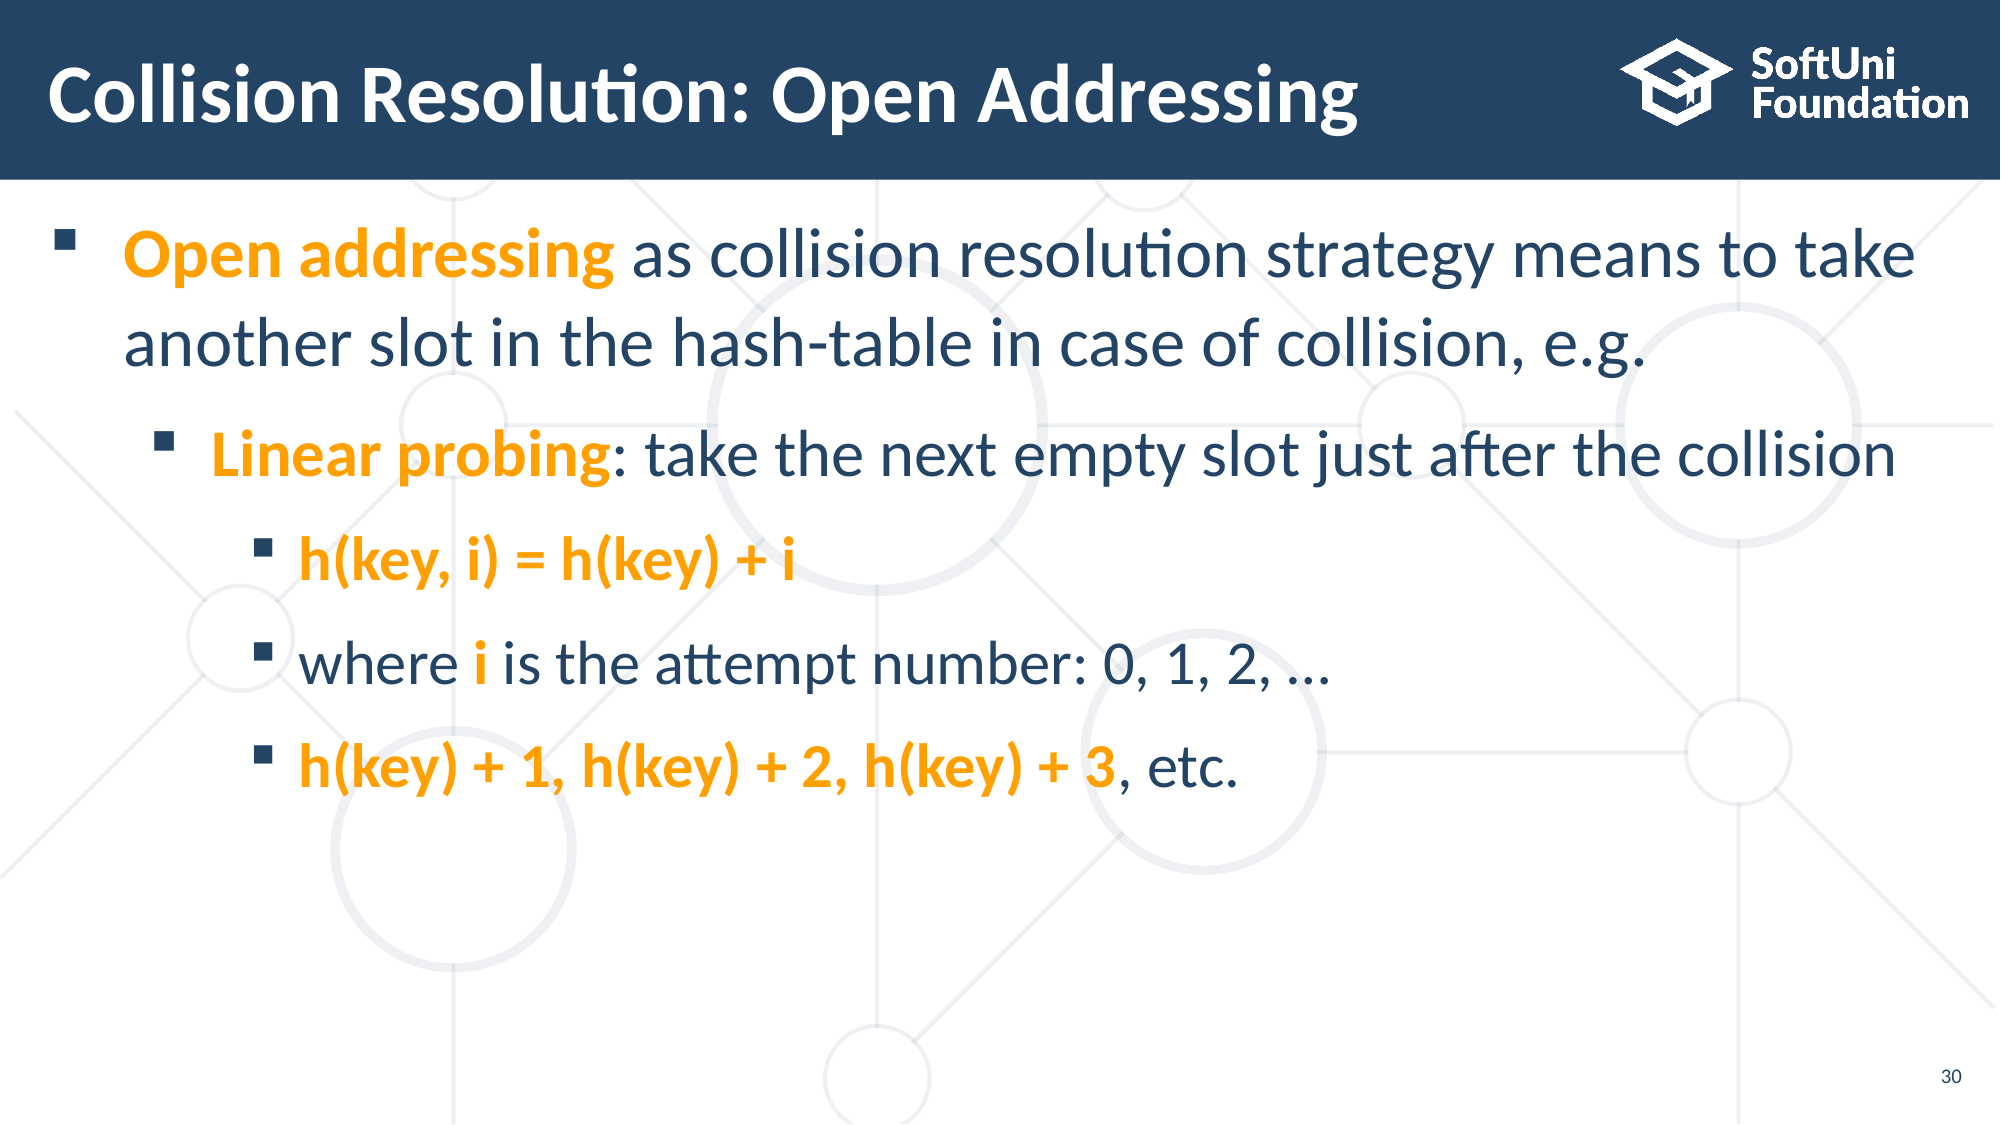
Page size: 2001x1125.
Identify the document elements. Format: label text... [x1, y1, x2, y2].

list Open addressing as collision resolution strategy means to take another slot in the hash-table in case of collision, e.g. Linear probing: take the next empty slot just after the collision h(key, i) = h(key) + i where i is the attempt number: 0, 1, 2, … h(key) + 1, h(key) + 2, h(key) + 3, etc. [31, 196, 1970, 1050]
title Collision Resolution: Open Addressing [31, 16, 1591, 162]
slide_number 30 [1897, 1049, 1968, 1101]
picture [1619, 38, 1968, 126]
